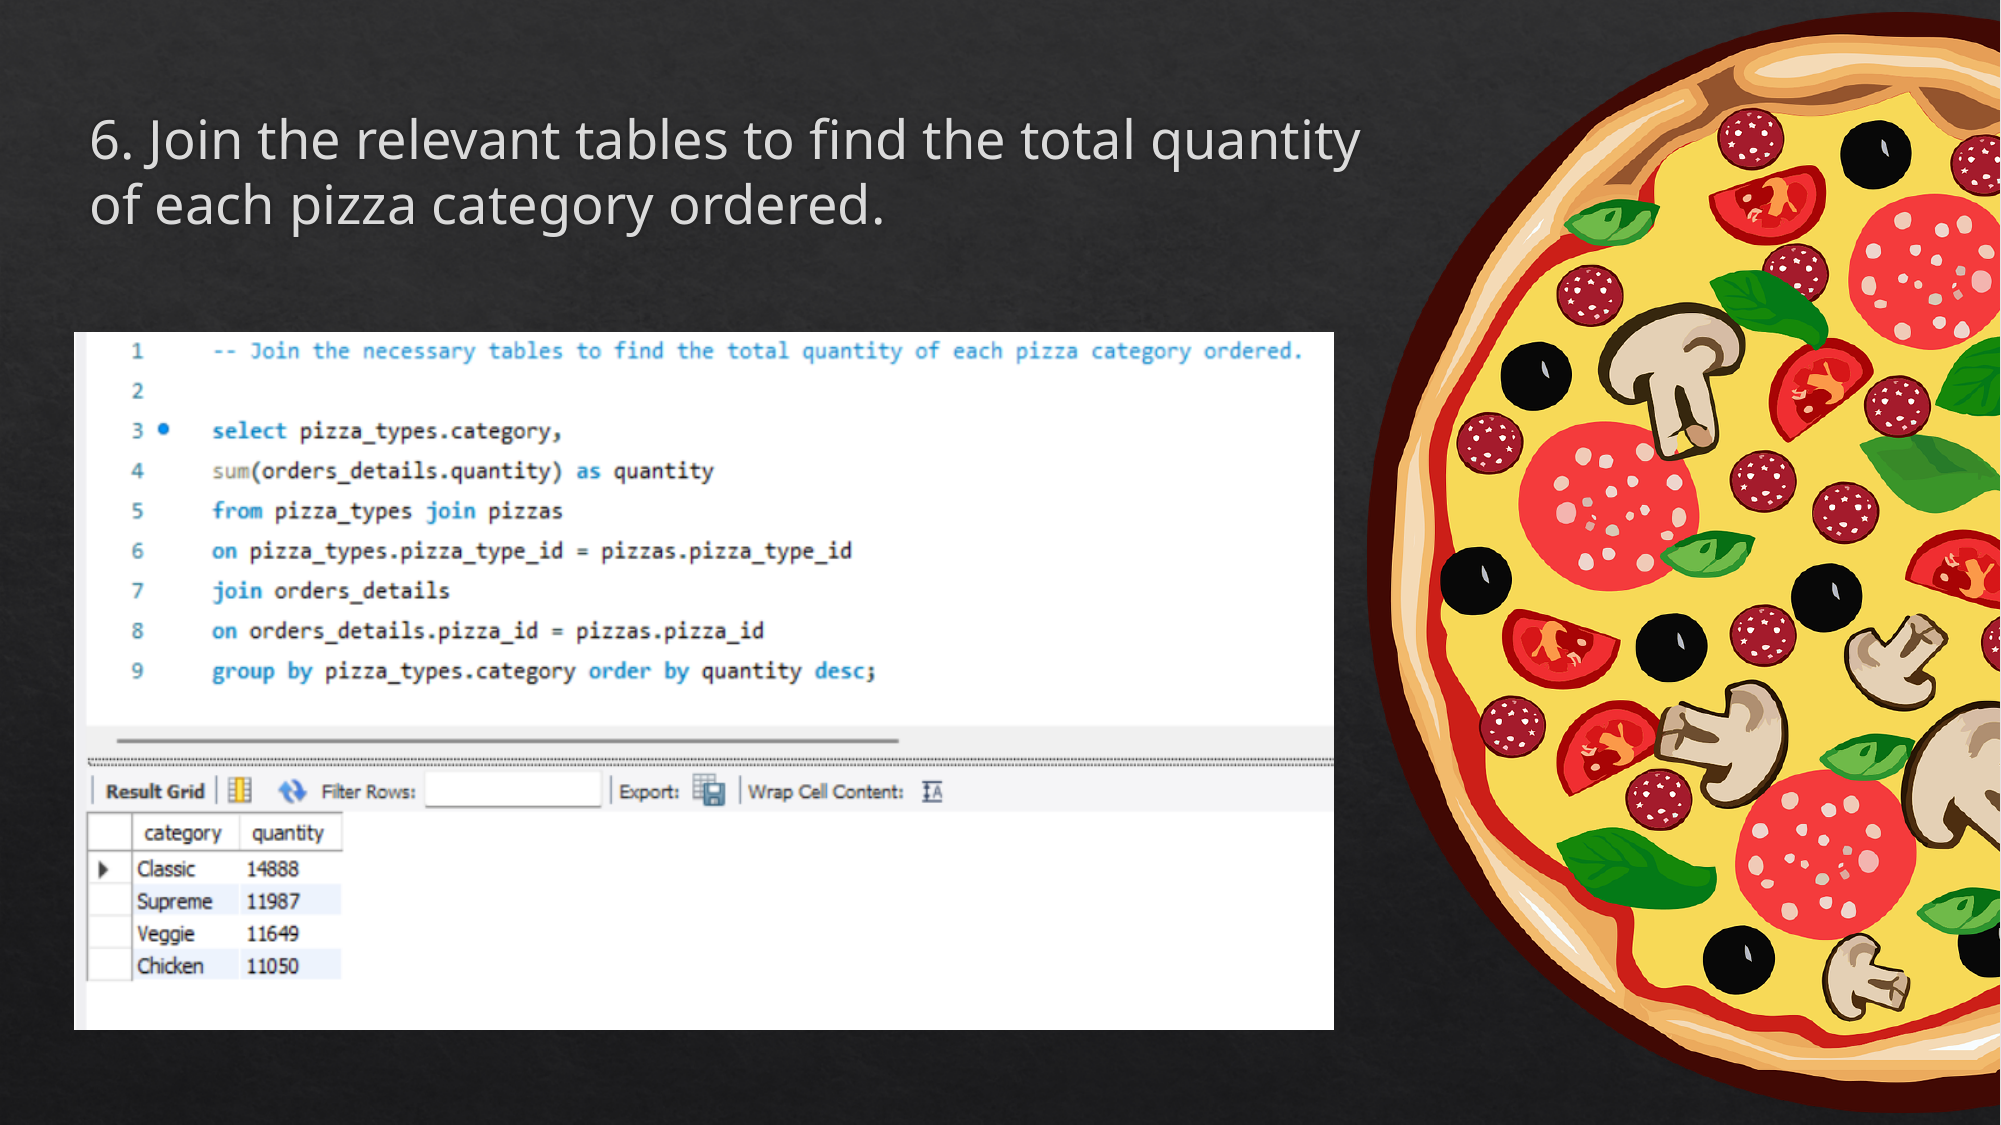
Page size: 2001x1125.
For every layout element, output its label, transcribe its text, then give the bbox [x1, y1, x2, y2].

title 6. Join the relevant tables to find the total quantity of each pizza category ordered. [74, 208, 1358, 308]
picture [74, 331, 1335, 1031]
picture [1366, 12, 2000, 1113]
